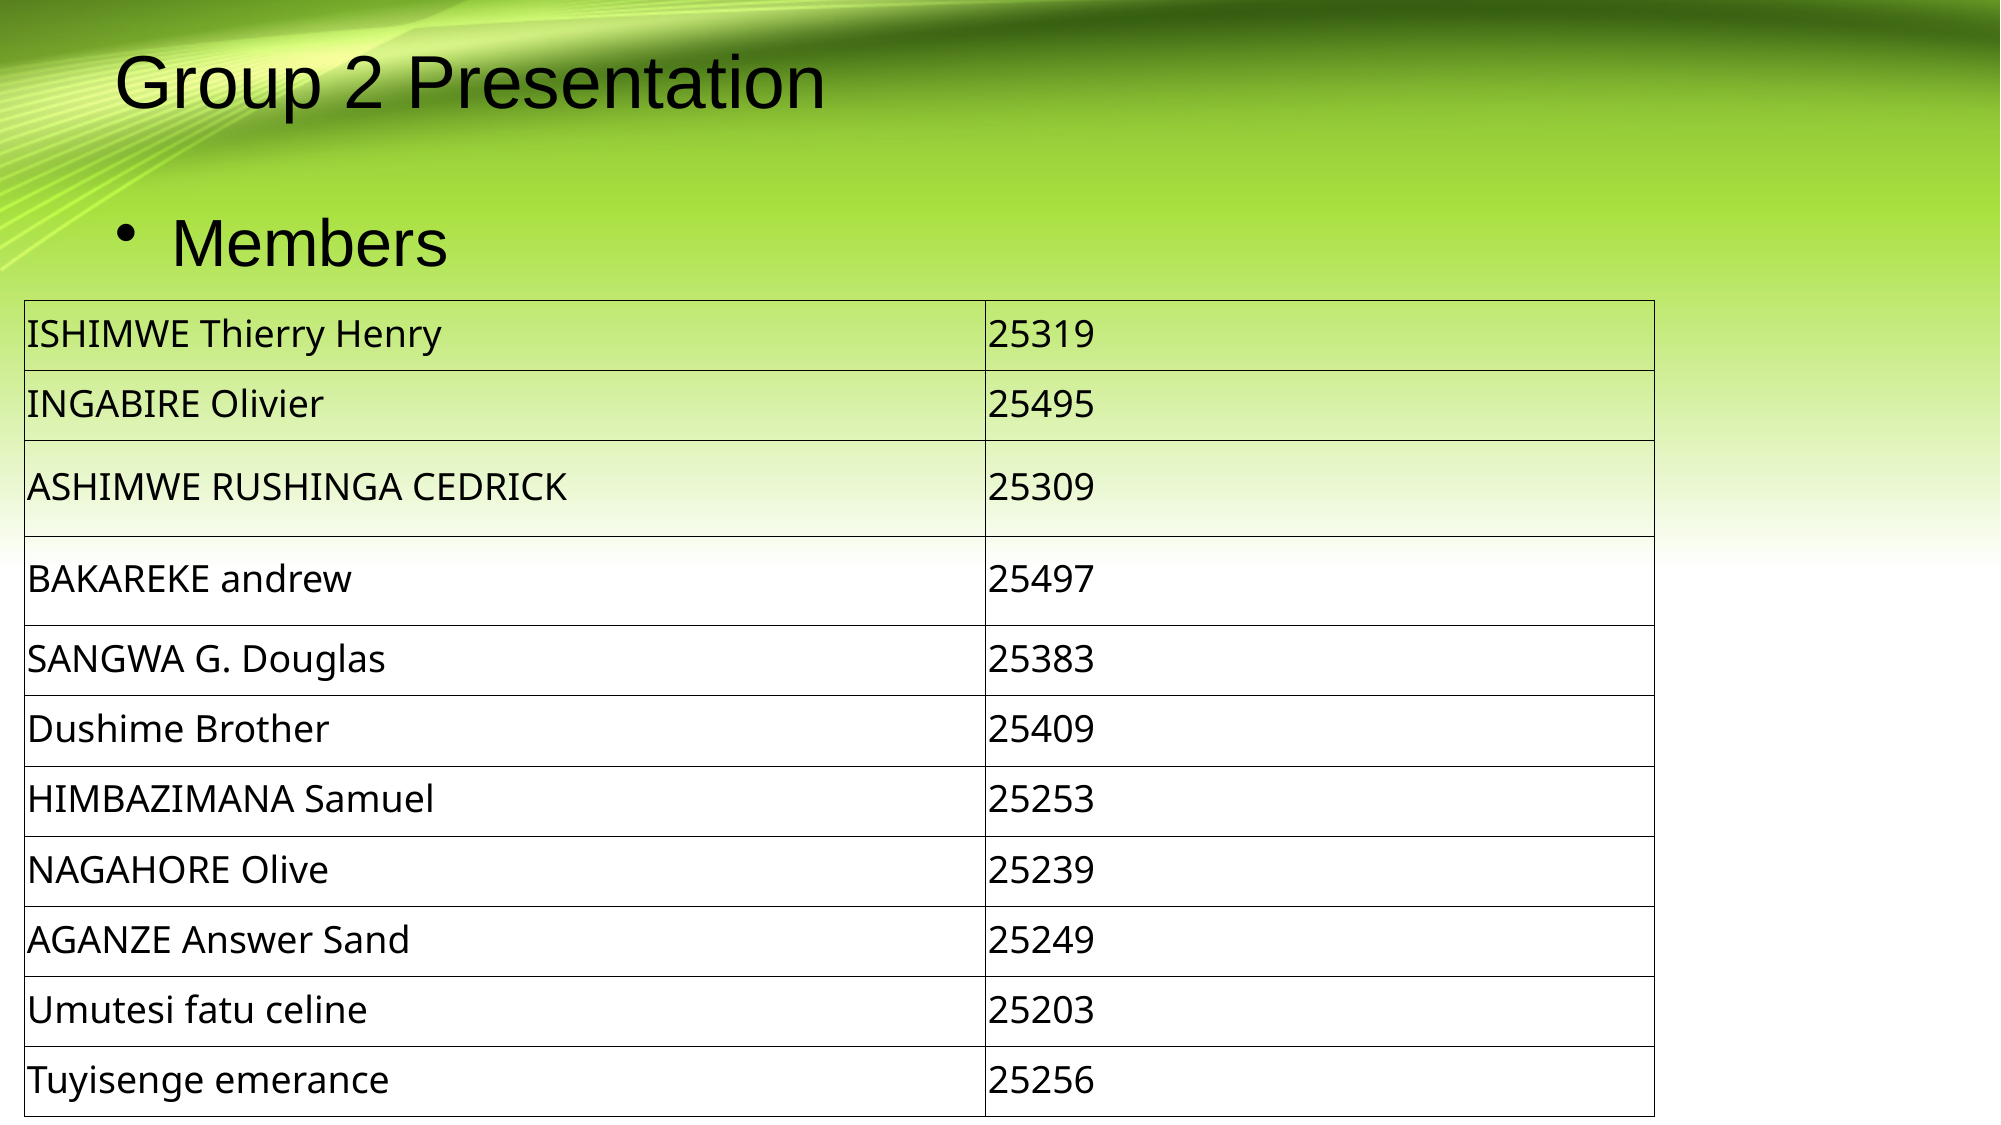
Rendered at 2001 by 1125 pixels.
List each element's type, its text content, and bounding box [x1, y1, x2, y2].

table_cell Umutesi fatu celine [25, 977, 985, 1046]
table_cell Tuyisenge emerance [25, 1047, 985, 1116]
list Members [99, 192, 984, 300]
table_header 25319 [986, 301, 1654, 370]
table_cell 25256 [986, 1047, 1654, 1116]
table_header ISHIMWE Thierry Henry [25, 301, 985, 370]
picture [0, 0, 2000, 1125]
table_cell SANGWA G. Douglas [25, 626, 985, 695]
table_cell 25309 [986, 441, 1654, 536]
table_cell 25253 [986, 767, 1654, 836]
table_cell ASHIMWE RUSHINGA CEDRICK [25, 441, 985, 536]
title Group 2 Presentation [99, 30, 1901, 127]
table_cell HIMBAZIMANA Samuel [25, 767, 985, 836]
table_cell 25203 [986, 977, 1654, 1046]
table_cell AGANZE Answer Sand [25, 907, 985, 976]
table_cell NAGAHORE Olive [25, 837, 985, 906]
table_cell 25409 [986, 696, 1654, 766]
table_cell INGABIRE Olivier [25, 371, 985, 440]
table_cell 25239 [986, 837, 1654, 906]
table_cell 25249 [986, 907, 1654, 976]
table_cell 25495 [986, 371, 1654, 440]
table_cell 25383 [986, 626, 1654, 695]
table_cell Dushime Brother [25, 696, 985, 766]
table_cell BAKAREKE andrew [25, 537, 985, 625]
table_cell 25497 [986, 537, 1654, 625]
